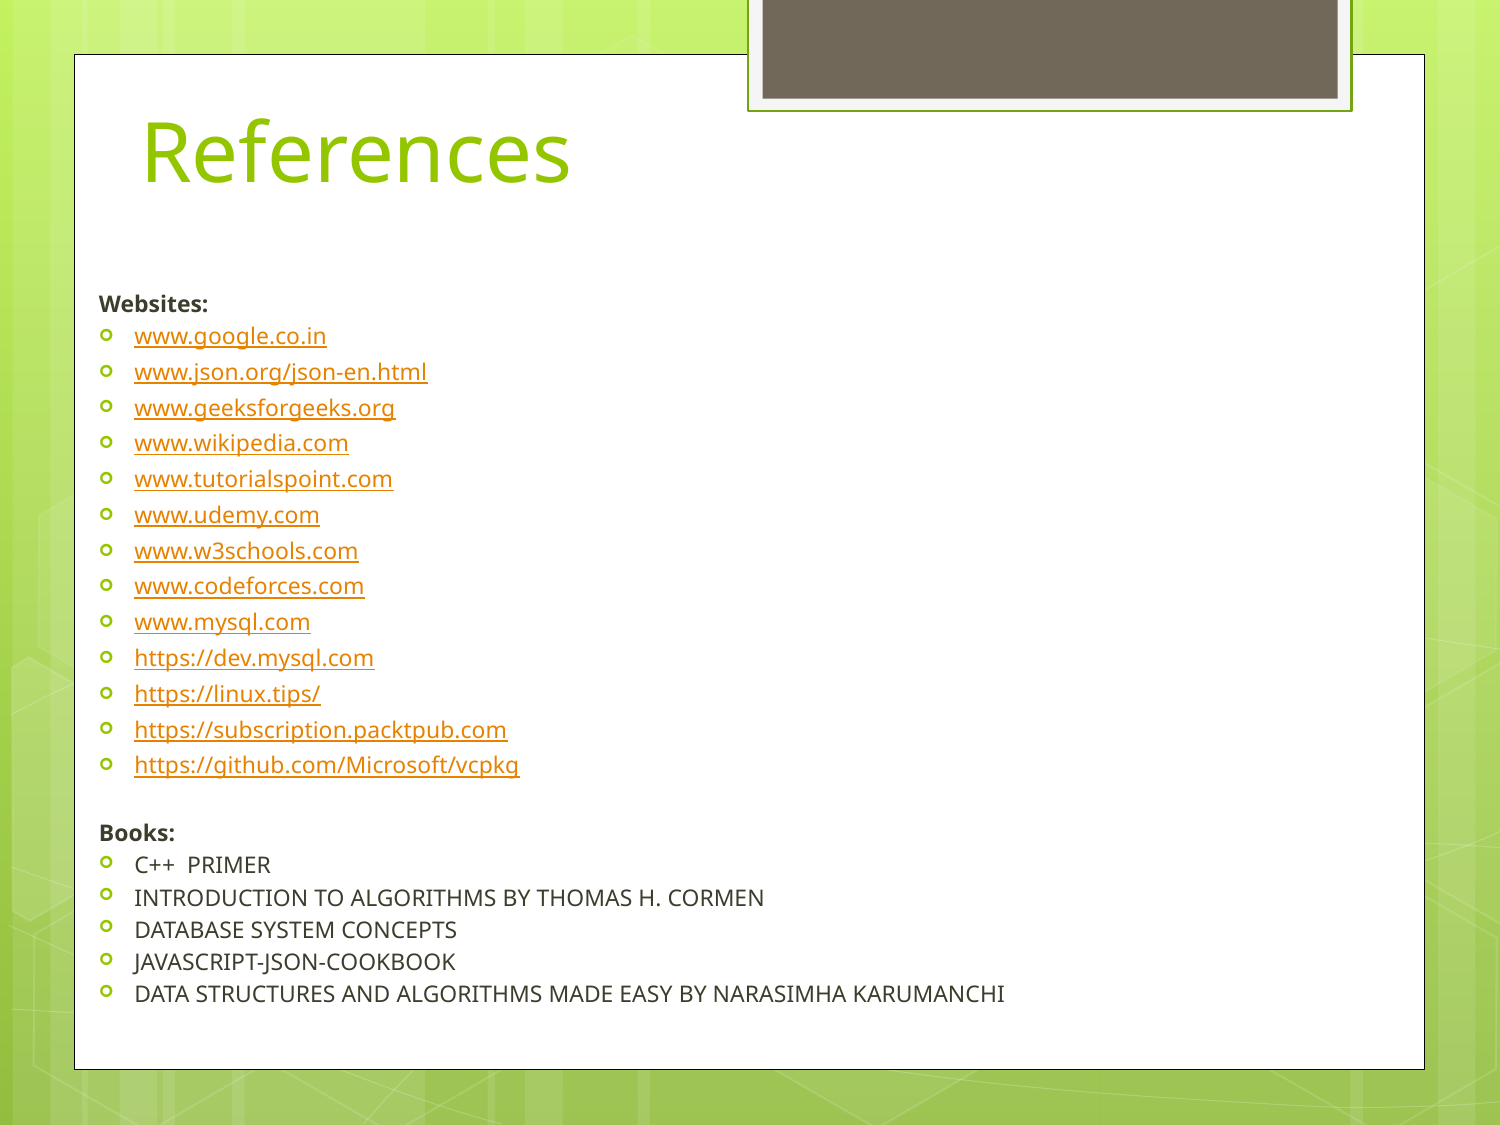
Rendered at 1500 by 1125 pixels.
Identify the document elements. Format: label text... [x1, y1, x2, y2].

list Websites: www.google.co.in www.json.org/json-en.html www.geeksforgeeks.org www.wikipedia.com www.tutorialspoint.com www.udemy.com www.w3schools.com www.codeforces.com www.mysql.com https://dev.mysql.com https://linux.tips/ https://subscription.packtpub.com https://github.com/Microsoft/vcpkg Books: C++ PRIMER INTRODUCTION TO ALGORITHMS BY THOMAS H. CORMEN DATABASE SYSTEM CONCEPTS JAVASCRIPT-JSON-COOKBOOK DATA STRUCTURES AND ALGORITHMS MADE EASY BY NARASIMHA KARUMANCHI [75, 249, 1283, 1025]
title References [125, 87, 1278, 207]
